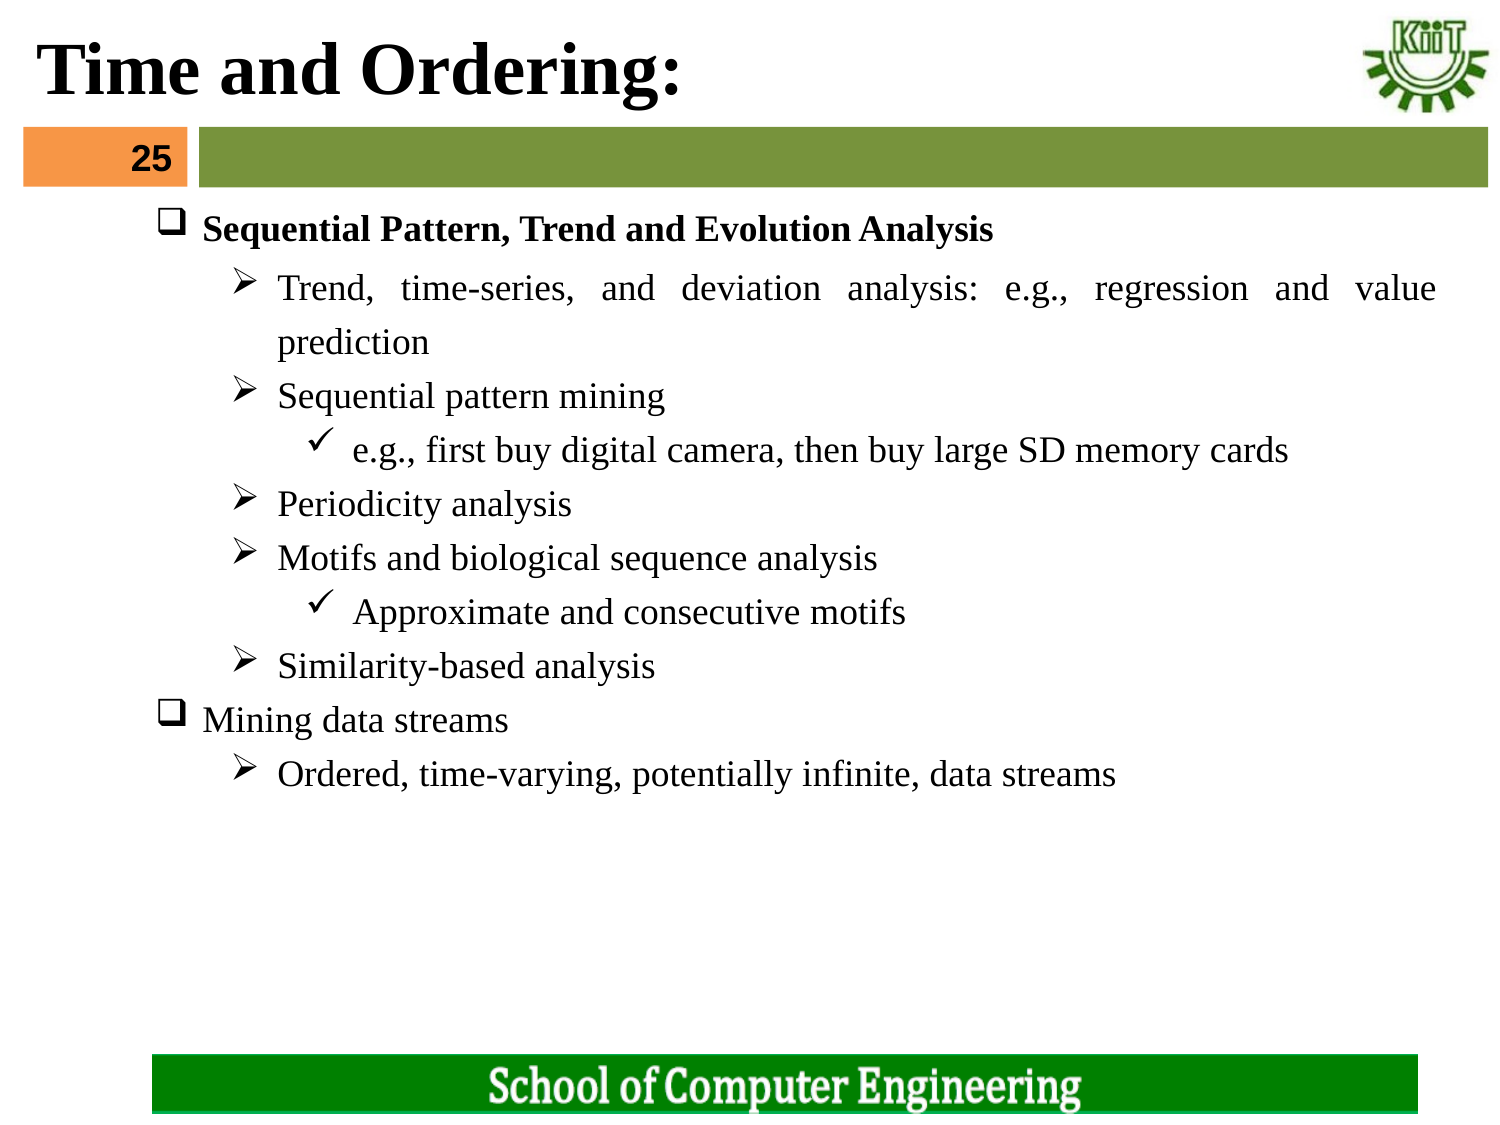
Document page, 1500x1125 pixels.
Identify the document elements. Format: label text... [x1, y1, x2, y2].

picture [1347, 11, 1500, 118]
slide_number [1074, 1042, 1425, 1103]
text_box Time and Ordering: [21, 11, 1346, 118]
text_box [199, 126, 1489, 188]
picture [152, 1054, 1419, 1114]
text_box [23, 126, 188, 187]
text_box Sequential Pattern, Trend and Evolution Analysis Trend, time-series, and deviation analysis: e.g., regression and value prediction Sequential pattern mining e.g., first buy digital camera, then buy large SD memory cards Periodicity analysis Motifs and biological sequence analysis Approximate and consecutive motifs Similarity-based analysis Mining data streams Ordered, time-varying, potentially infinite, data streams [140, 187, 1454, 876]
